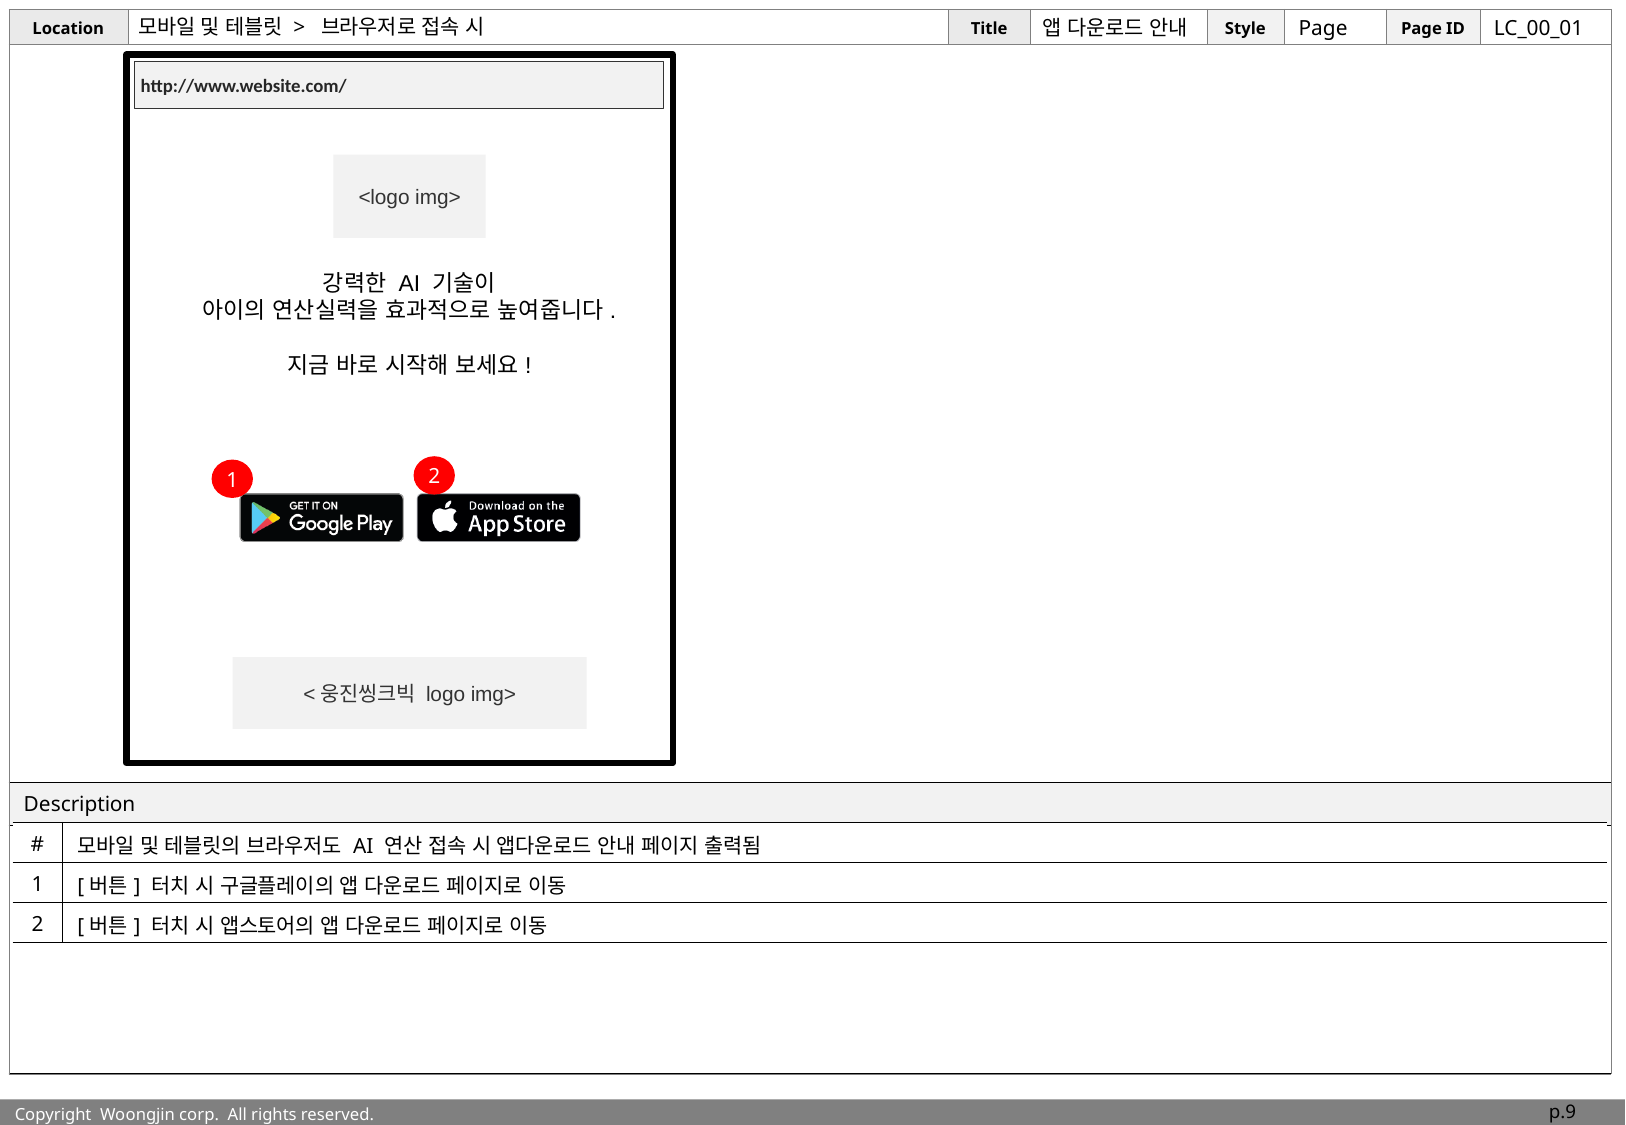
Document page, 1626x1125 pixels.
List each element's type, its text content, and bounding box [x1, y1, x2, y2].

table_header # [13, 823, 62, 862]
text_box 1 [211, 459, 253, 498]
text_box Page [1286, 10, 1375, 43]
table_cell 2 [13, 903, 62, 942]
text_box 앱 다운로드 안내 [1030, 10, 1249, 43]
table_cell [버튼] 터치 시 앱스토어의 앱 다운로드 페이지로 이동 [63, 903, 1607, 942]
picture [232, 472, 587, 556]
text_box LC_00_01 [1482, 10, 1608, 43]
title 모바일 및 테블릿 > 브라우저로 접속 시 [126, 8, 947, 43]
text_box <logo img> [333, 154, 486, 238]
table_cell [버튼] 터치 시 구글플레이의 앱 다운로드 페이지로 이동 [63, 863, 1607, 902]
table_header 모바일 및 테블릿의 브라우저도 AI 연산 접속 시 앱다운로드 안내 페이지 출력됨 [63, 823, 1607, 862]
text_box 강력한 AI 기술이 아이의 연산실력을 효과적으로 높여줍니다. 지금 바로 시작해 보세요! [202, 268, 617, 379]
text_box http://www.website.com/ [133, 59, 666, 111]
table_cell 1 [13, 863, 62, 902]
text_box 2 [414, 456, 455, 471]
text_box <웅진씽크빅 logo img> [232, 657, 587, 729]
